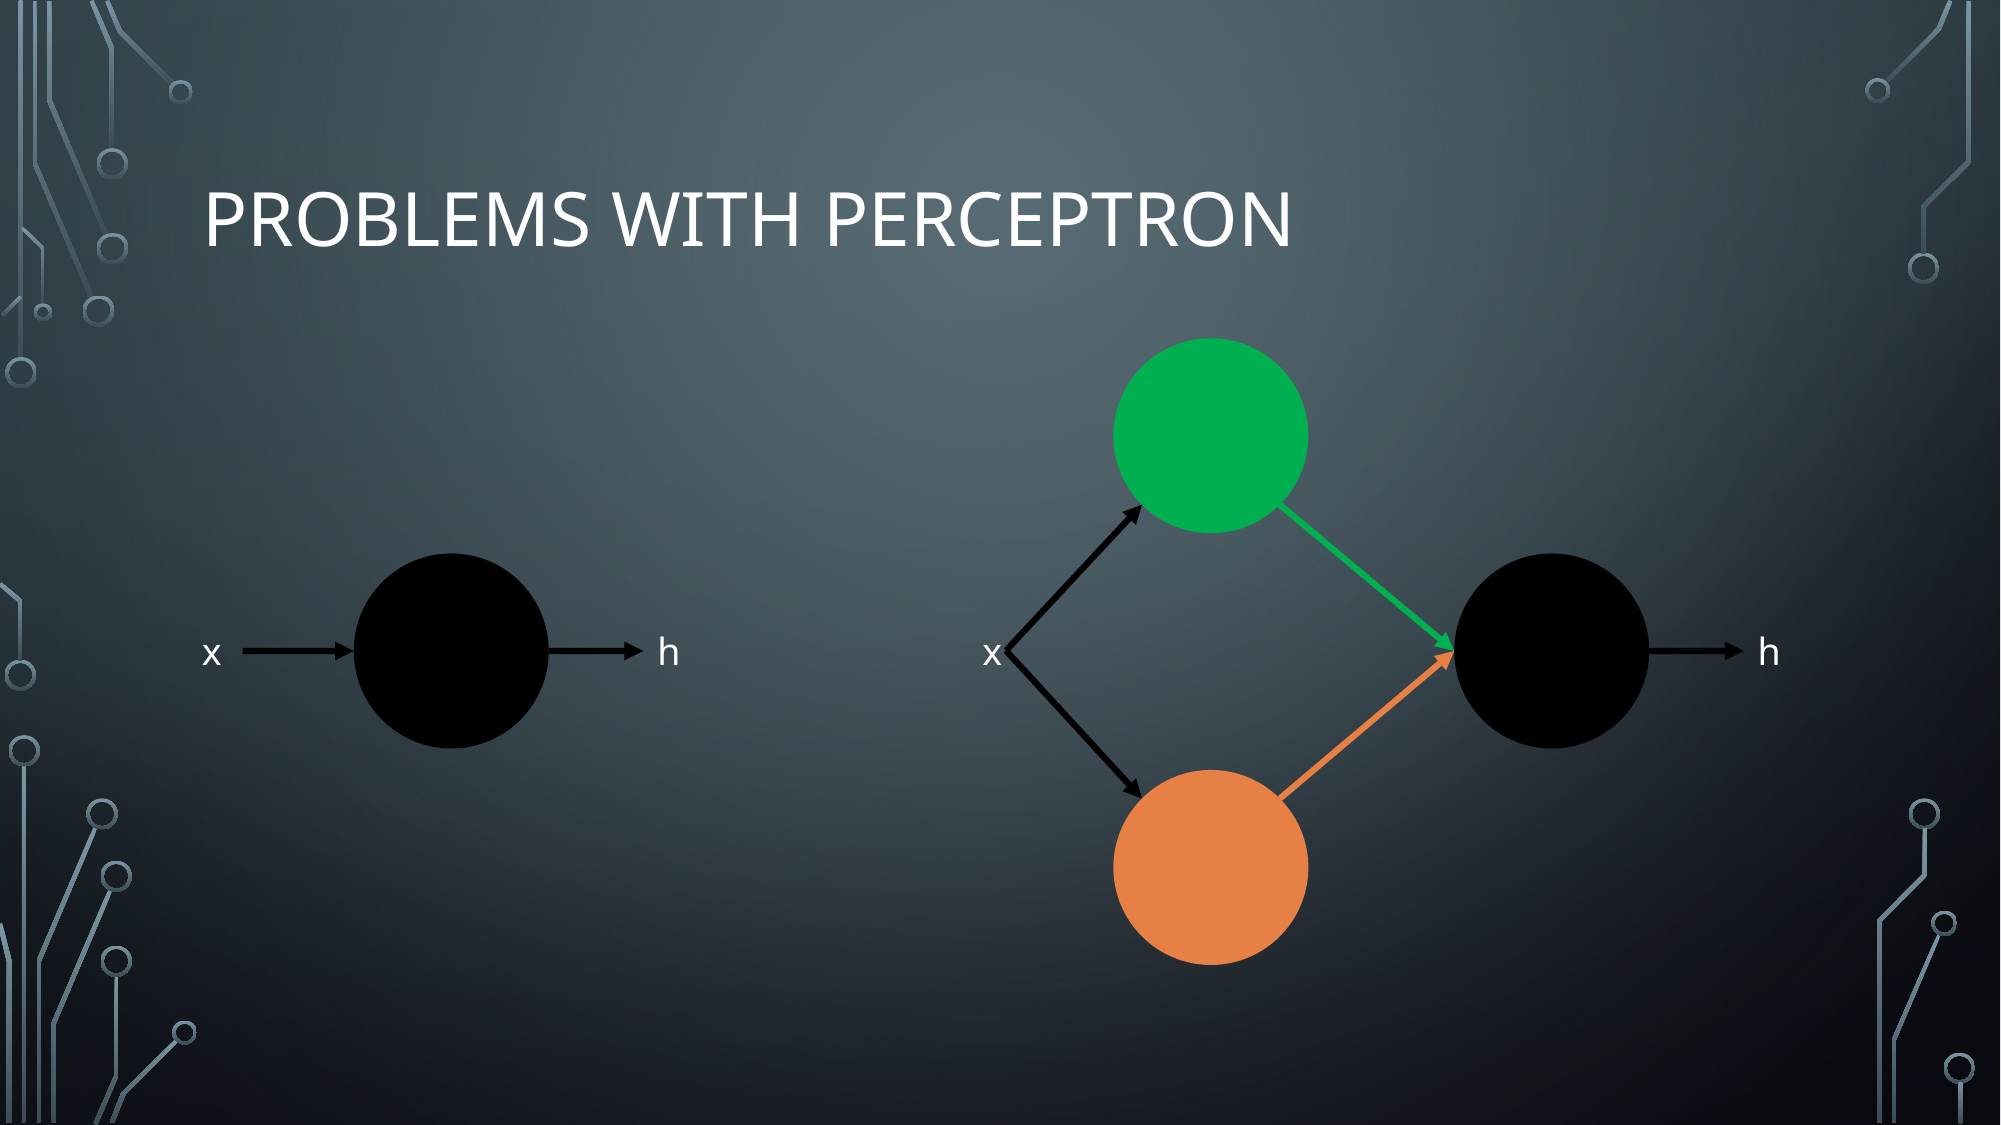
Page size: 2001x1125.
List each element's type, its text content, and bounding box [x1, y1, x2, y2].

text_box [1279, 504, 1455, 650]
text_box [352, 552, 550, 750]
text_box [1005, 650, 1143, 799]
text_box h [642, 620, 696, 681]
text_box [1279, 650, 1455, 799]
text_box h [1743, 620, 1796, 681]
text_box [1112, 336, 1310, 535]
title Problems with Perceptron [187, 101, 1813, 344]
text_box x [187, 620, 237, 681]
text_box [1455, 552, 1651, 750]
text_box [1112, 768, 1310, 967]
text_box x [967, 620, 1005, 681]
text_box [1005, 504, 1143, 650]
